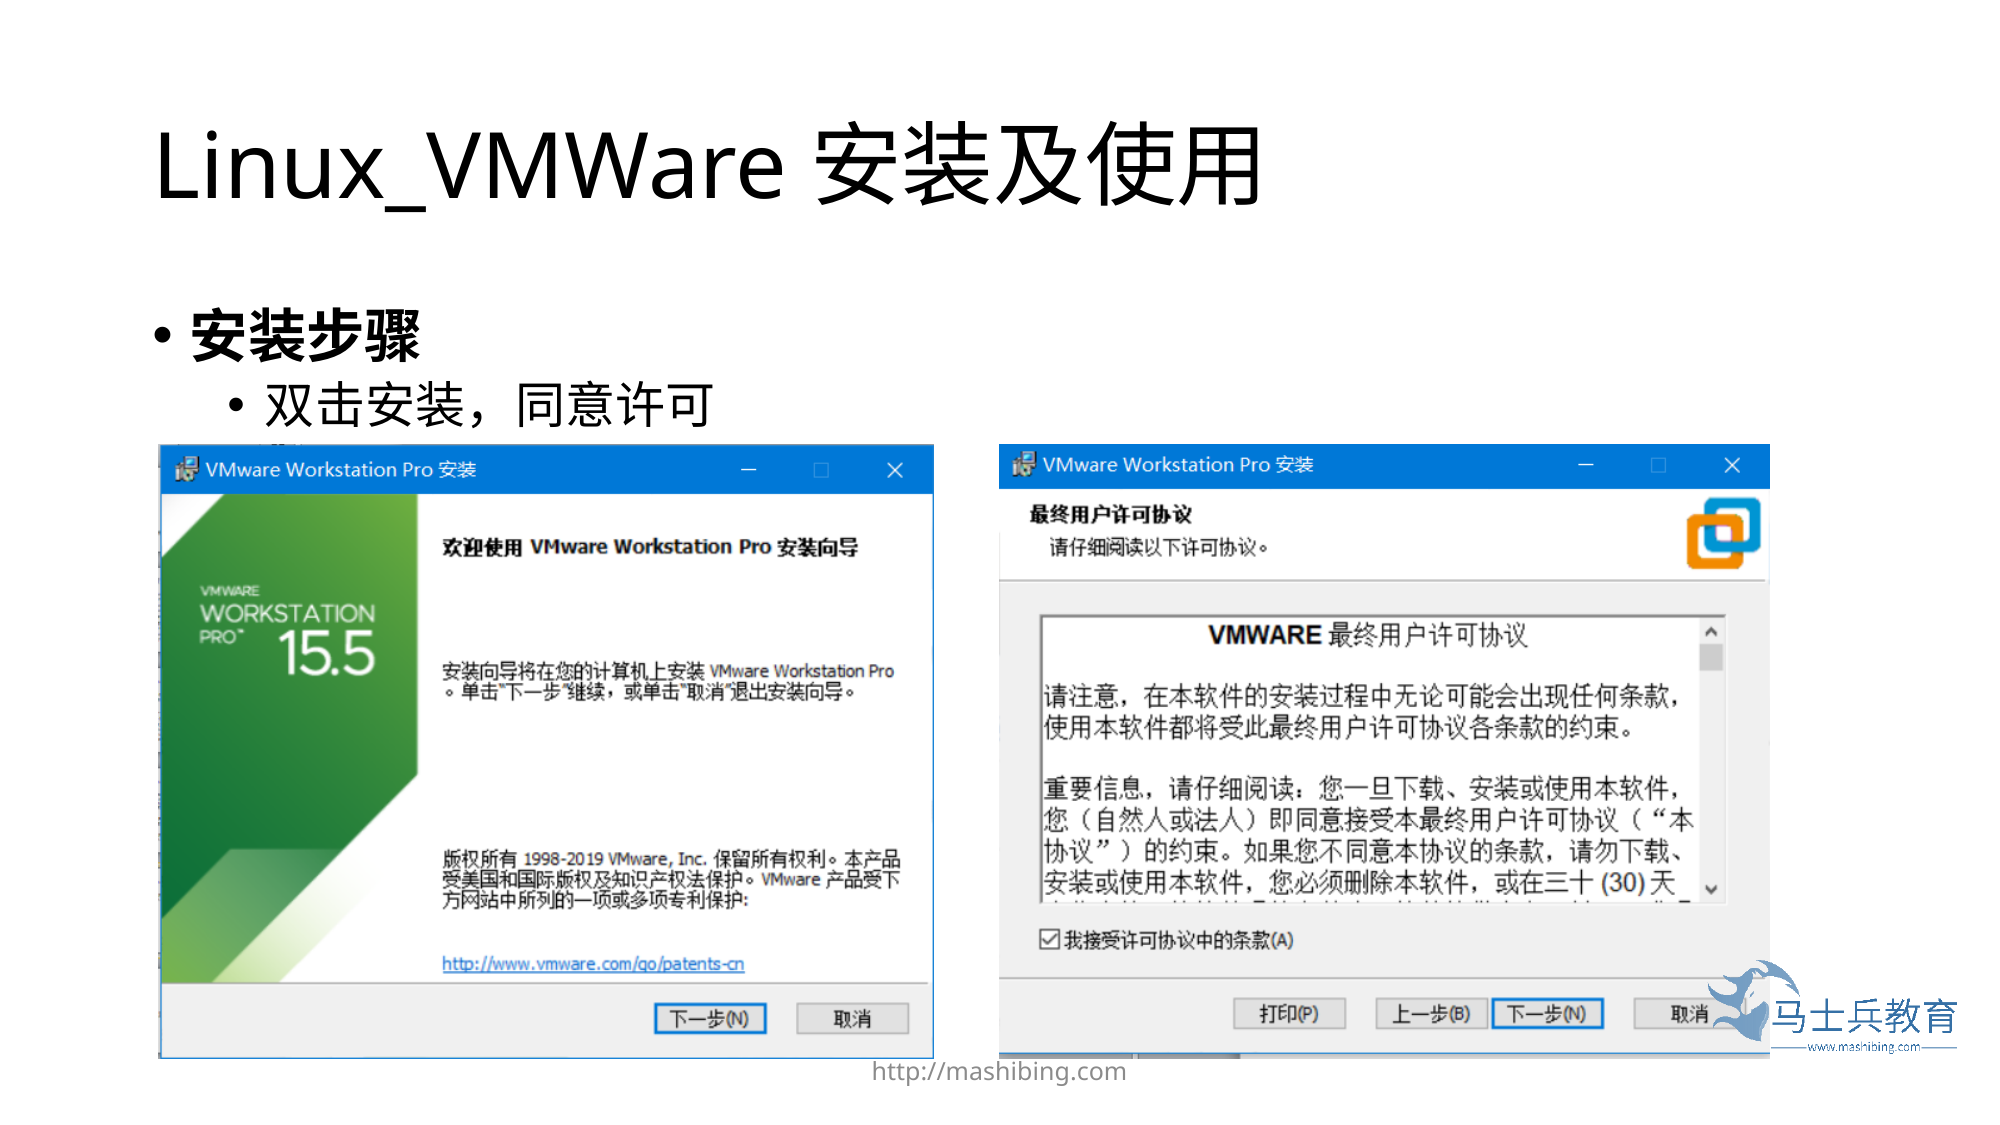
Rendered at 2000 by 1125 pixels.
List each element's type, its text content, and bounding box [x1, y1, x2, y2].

title Linux_VMWare安装及使用 [137, 59, 1862, 278]
picture [999, 444, 1981, 1106]
footer http://mashibing.com [662, 1042, 1338, 1103]
picture [158, 444, 934, 1059]
list 安装步骤 双击安装，同意许可 [137, 299, 1862, 1014]
